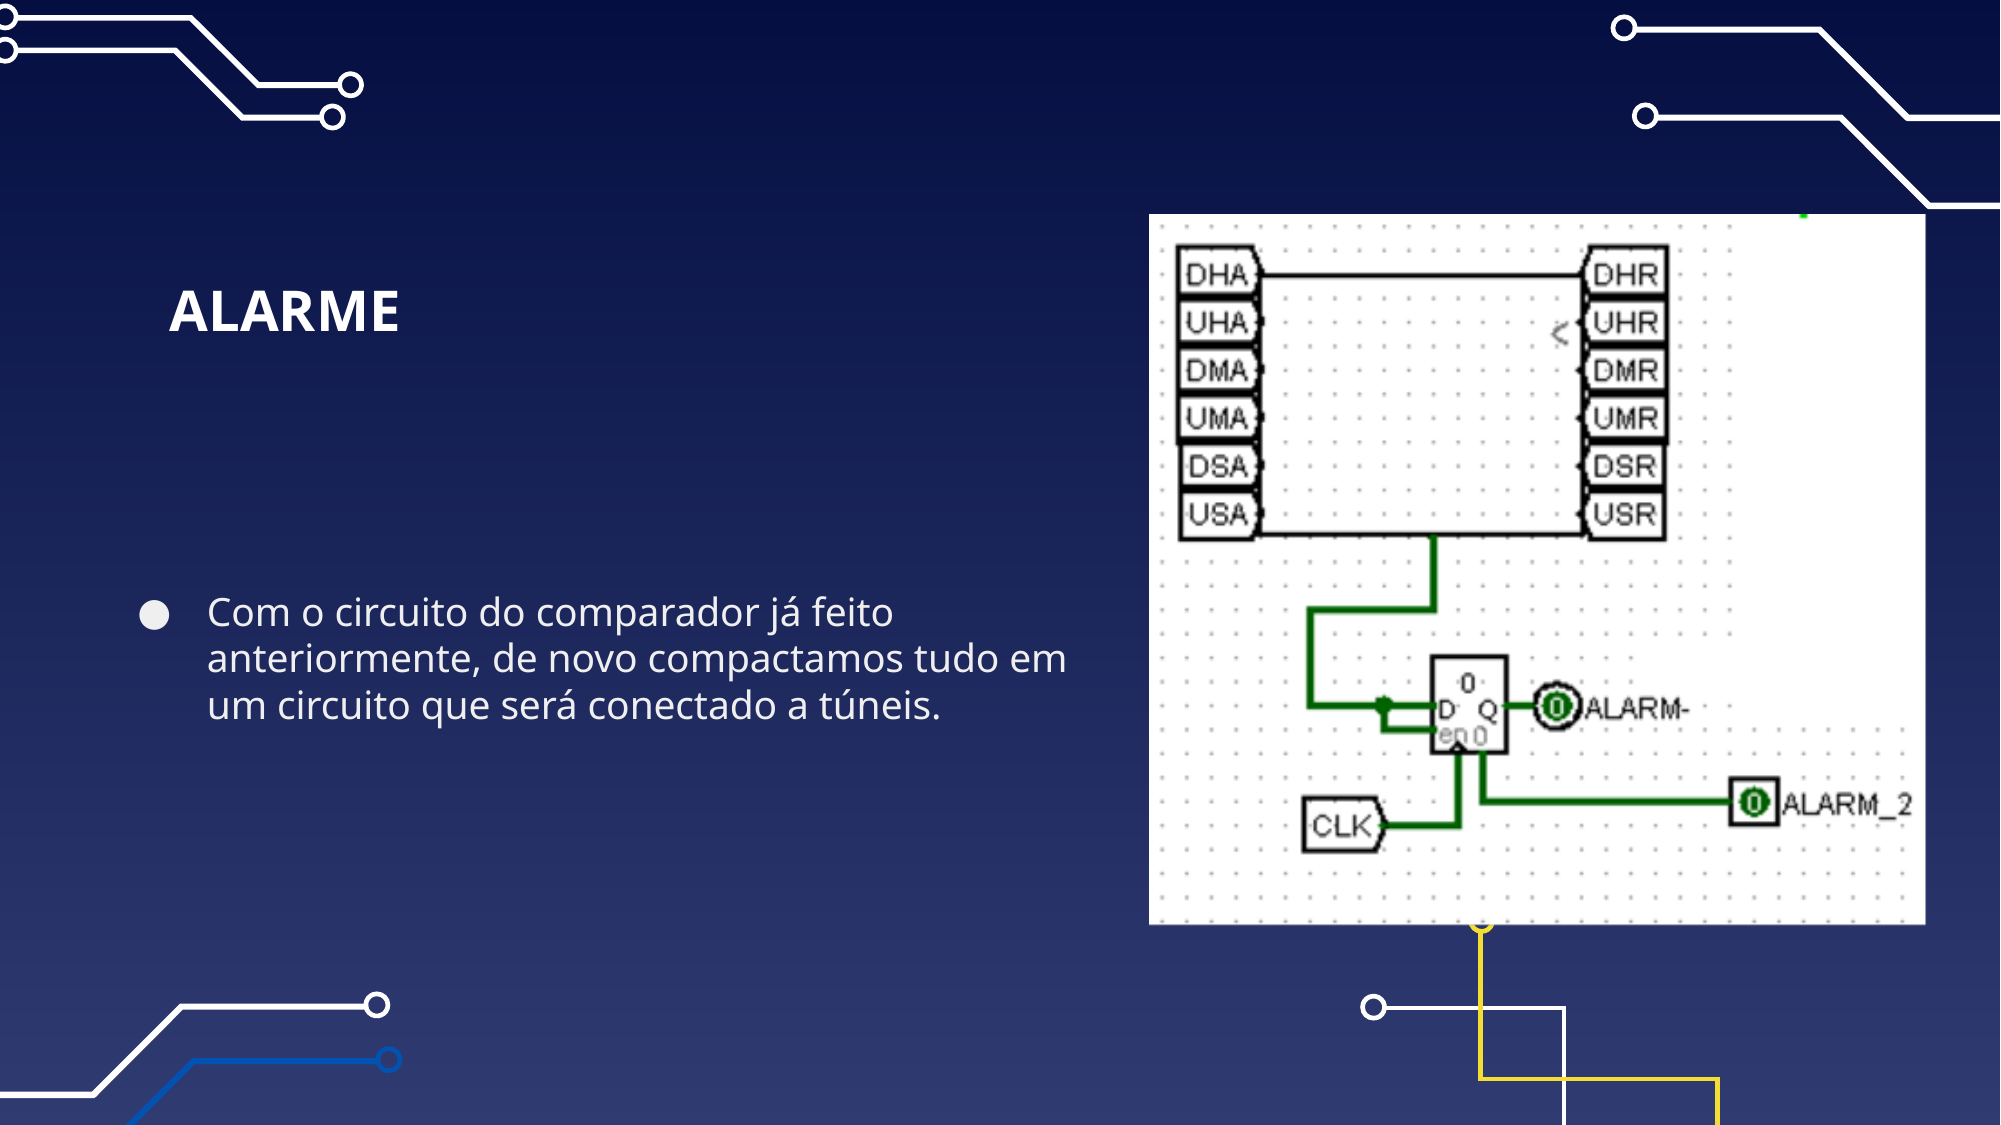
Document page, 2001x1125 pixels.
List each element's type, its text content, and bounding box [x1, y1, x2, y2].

list Com o circuito do comparador já feito anteriormente, de novo compactamos tudo em um circuito que será conectado a túneis. [91, 387, 1087, 928]
title ALARME [154, 214, 1086, 387]
picture [1148, 214, 1928, 928]
